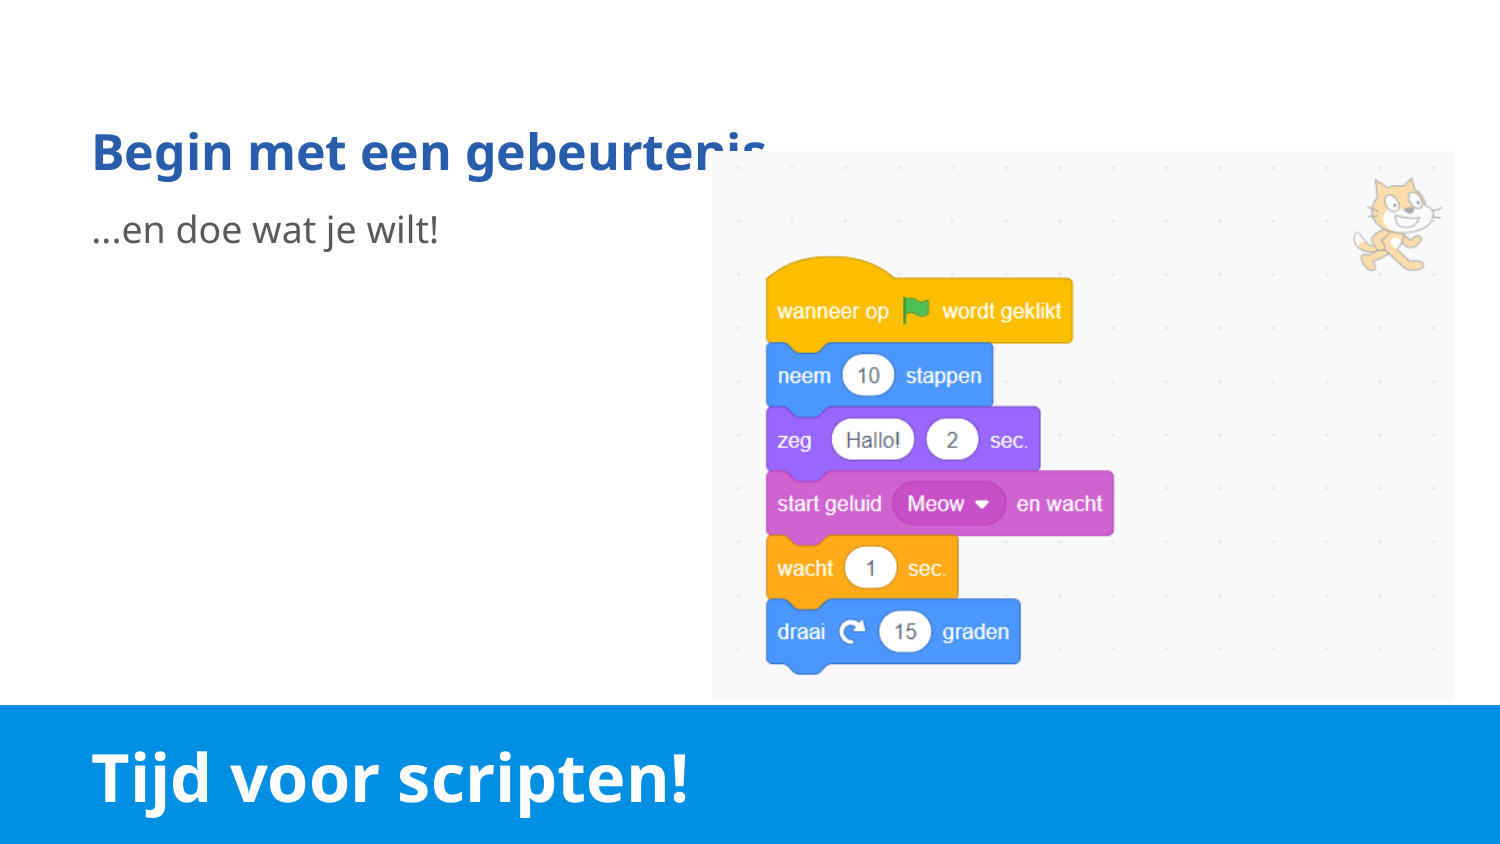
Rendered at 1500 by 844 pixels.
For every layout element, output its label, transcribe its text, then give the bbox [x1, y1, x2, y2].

list ...en doe wat je wilt! [76, 168, 707, 500]
picture [712, 151, 1454, 701]
title Tijd voor scripten! [76, 721, 1500, 828]
subtitle Begin met een gebeurtenis... [76, 75, 1438, 152]
picture [0, 705, 1500, 844]
